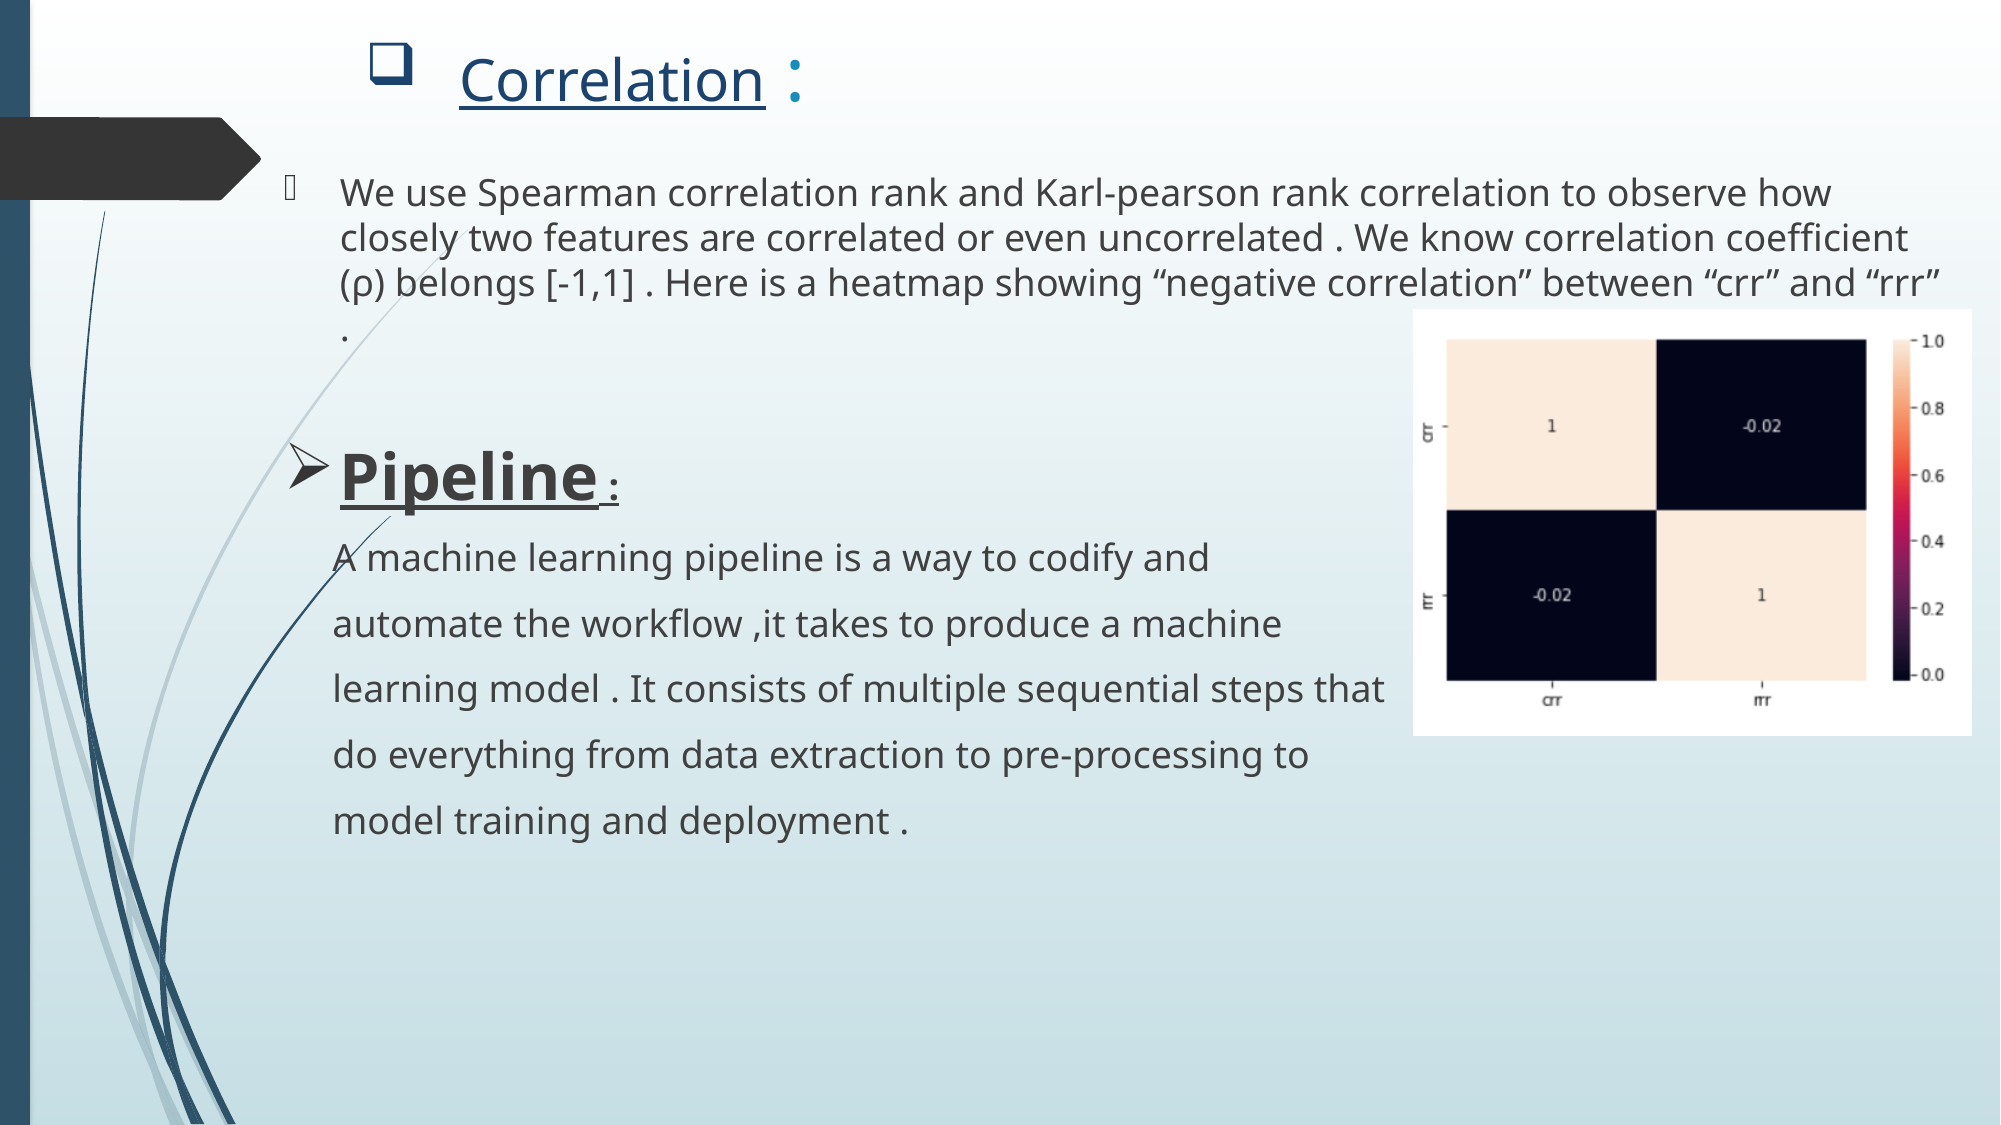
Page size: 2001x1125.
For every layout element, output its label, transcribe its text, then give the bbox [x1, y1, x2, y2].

picture [1412, 309, 1973, 737]
list We use Spearman correlation rank and Karl-pearson rank correlation to observe how closely two features are correlated or even uncorrelated . We know correlation coefficient (ρ) belongs [-1,1] . Here is a heatmap showing “negative correlation” between “crr” and “rrr” . Pipeline : A machine learning pipeline is a way to codify and automate the workflow ,it takes to produce a machine learning model . It consists of multiple sequential steps that do everything from data extraction to pre-processing to model training and deployment . [268, 161, 1961, 1080]
title Correlation : [350, 19, 1813, 133]
